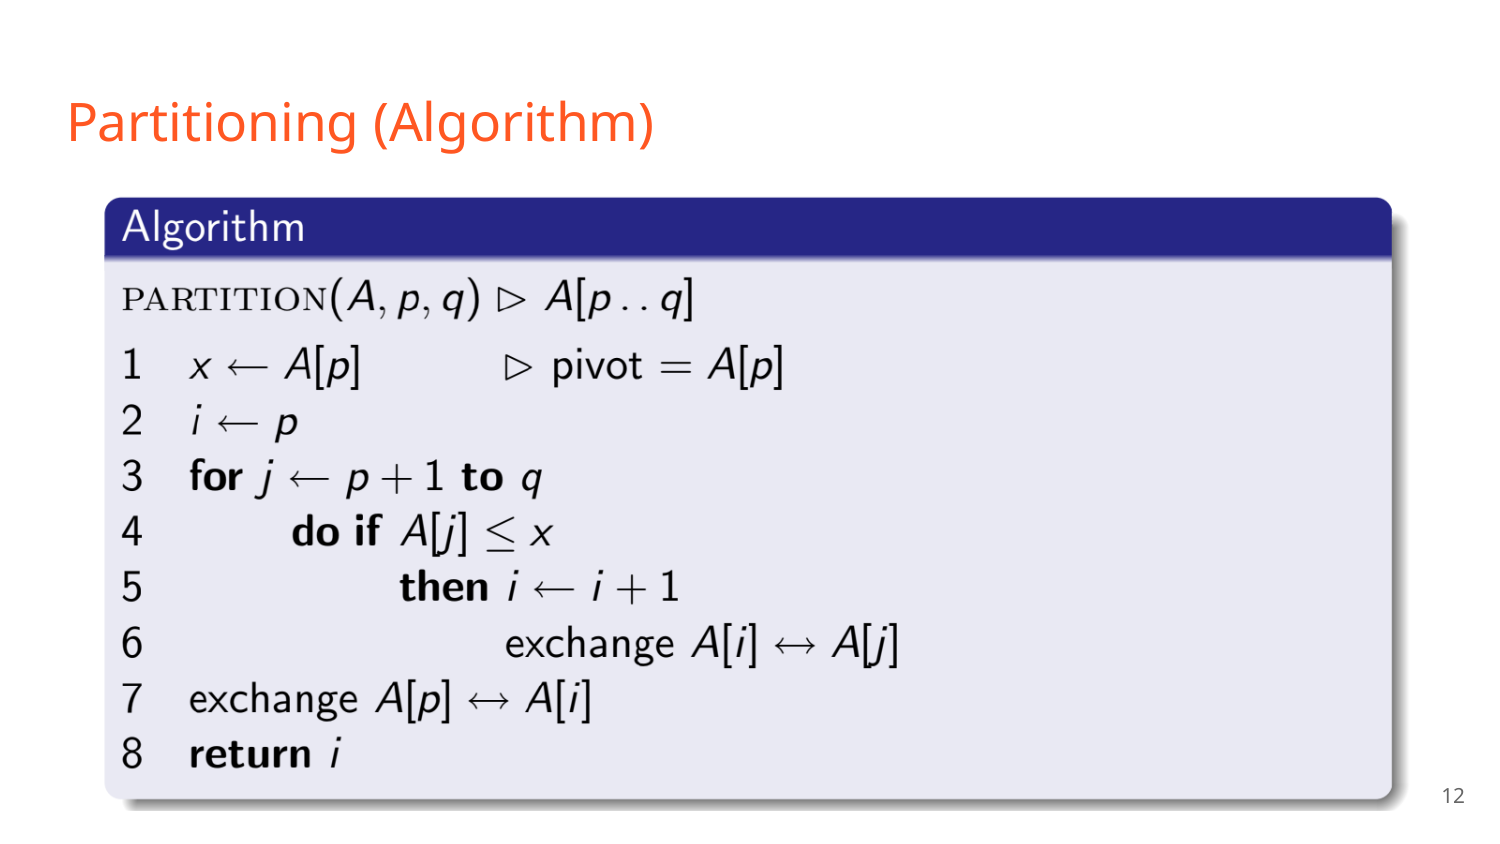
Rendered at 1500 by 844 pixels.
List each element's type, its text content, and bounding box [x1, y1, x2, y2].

slide_number ‹#› [1389, 764, 1480, 830]
picture [86, 183, 1414, 811]
title Partitioning (Algorithm) [51, 72, 1449, 167]
